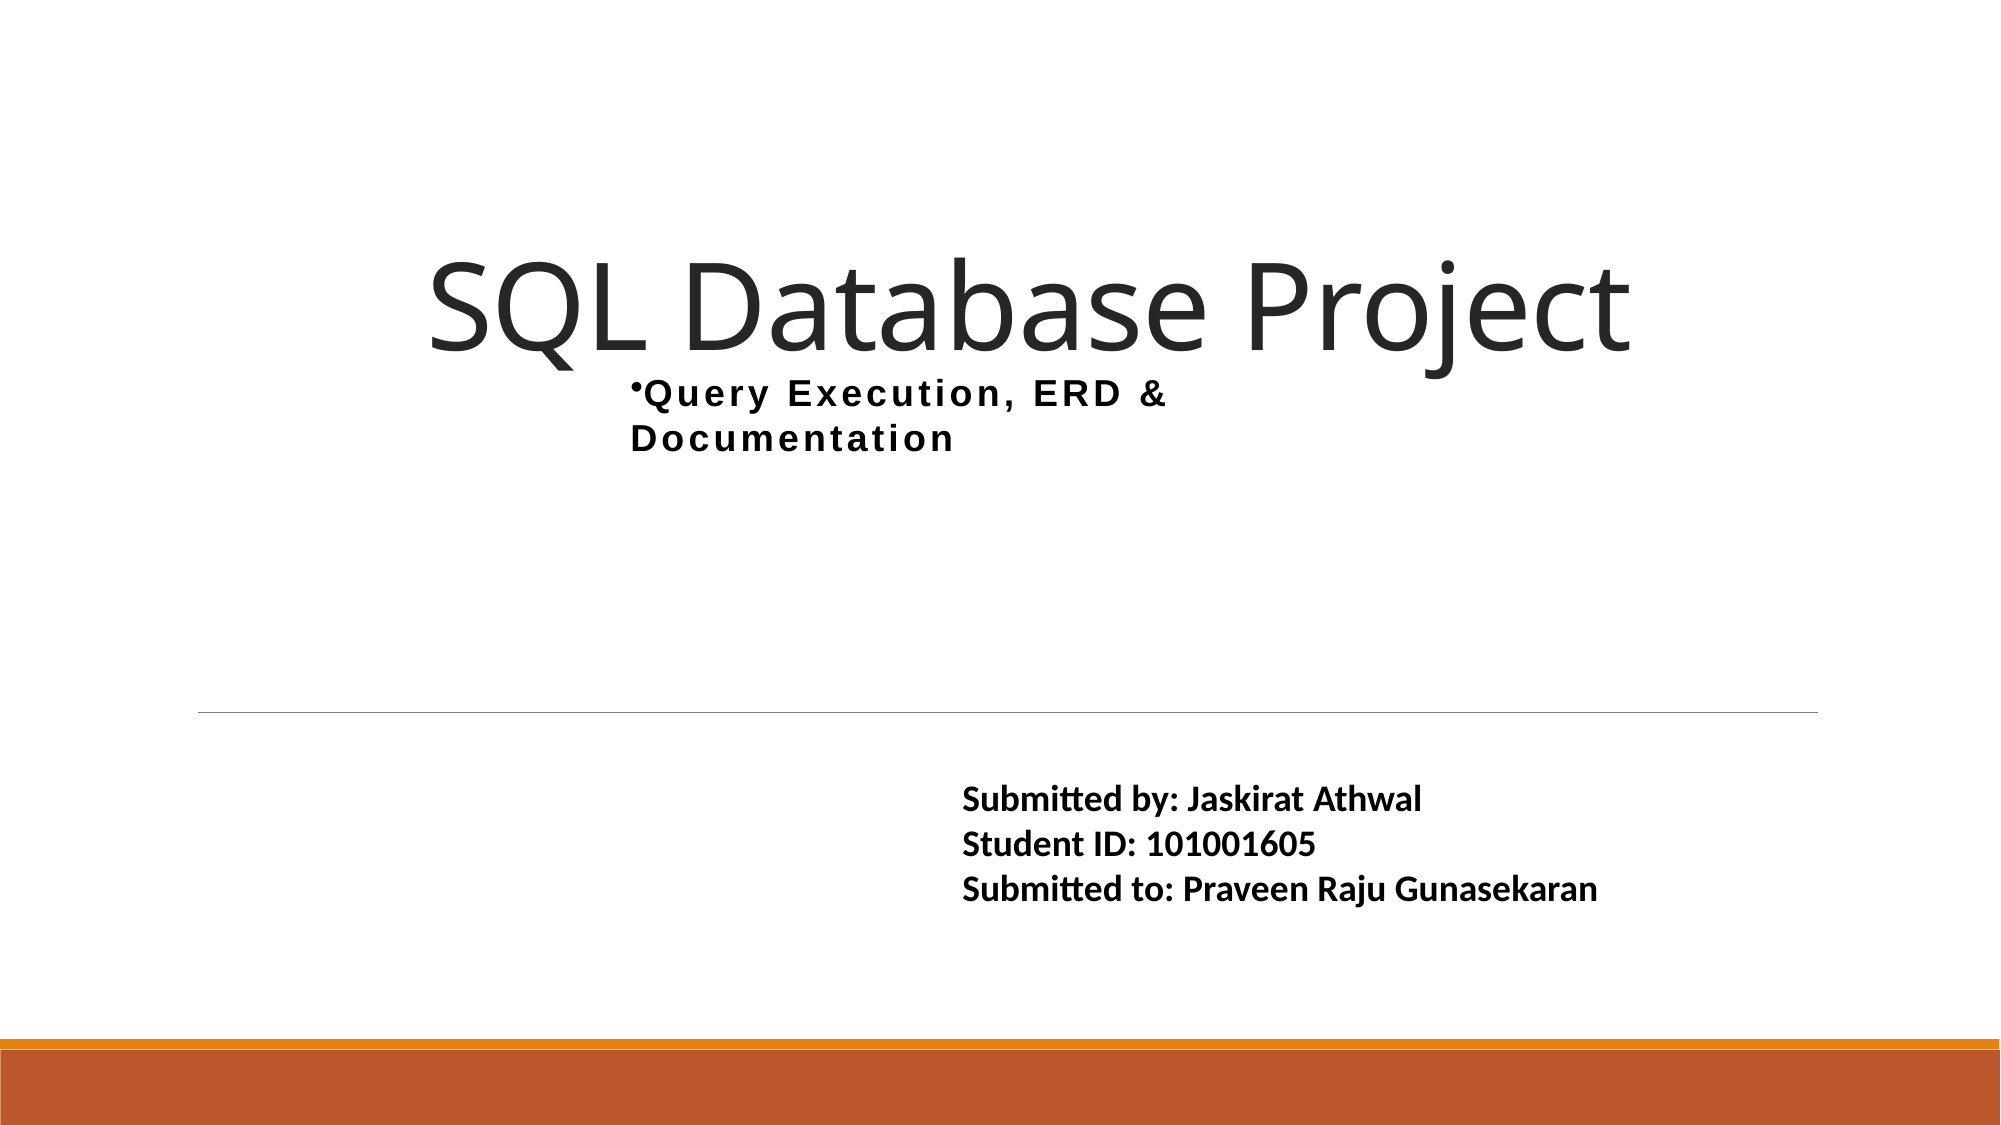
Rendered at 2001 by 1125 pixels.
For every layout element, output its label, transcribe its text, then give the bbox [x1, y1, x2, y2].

title SQL Database Project [1385, 184, 1750, 384]
title SQL Database Project [411, 184, 615, 384]
text_box Submitted by: Jaskirat Athwal Student ID: 101001605 Submitted to: Praveen Raju Gunasekaran [947, 766, 1623, 916]
subtitle Query Execution, ERD & Documentation [615, 125, 1385, 793]
